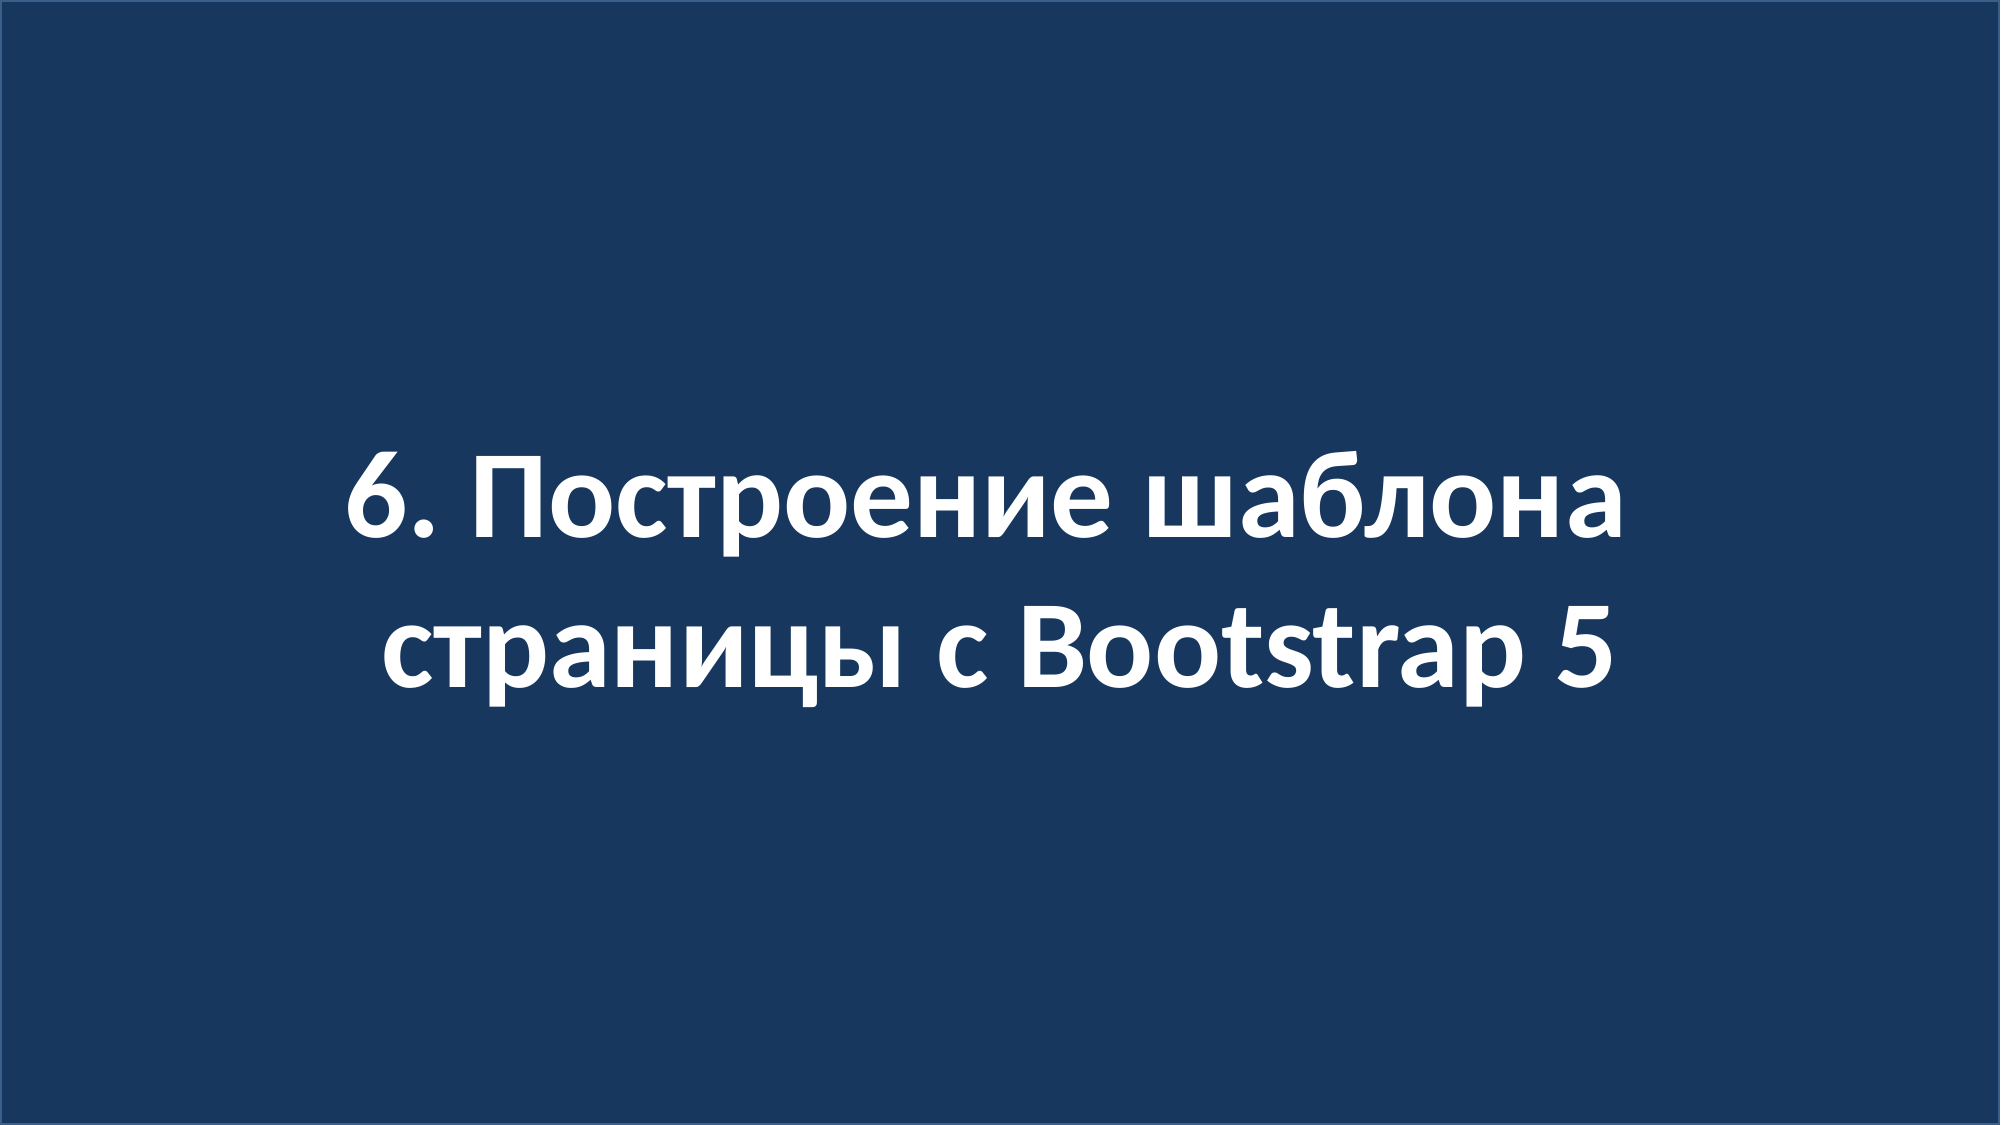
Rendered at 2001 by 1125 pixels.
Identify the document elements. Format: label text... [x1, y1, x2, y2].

text_box 6. Построение шаблона страницы с Bootstrap 5 [0, 0, 2000, 1125]
